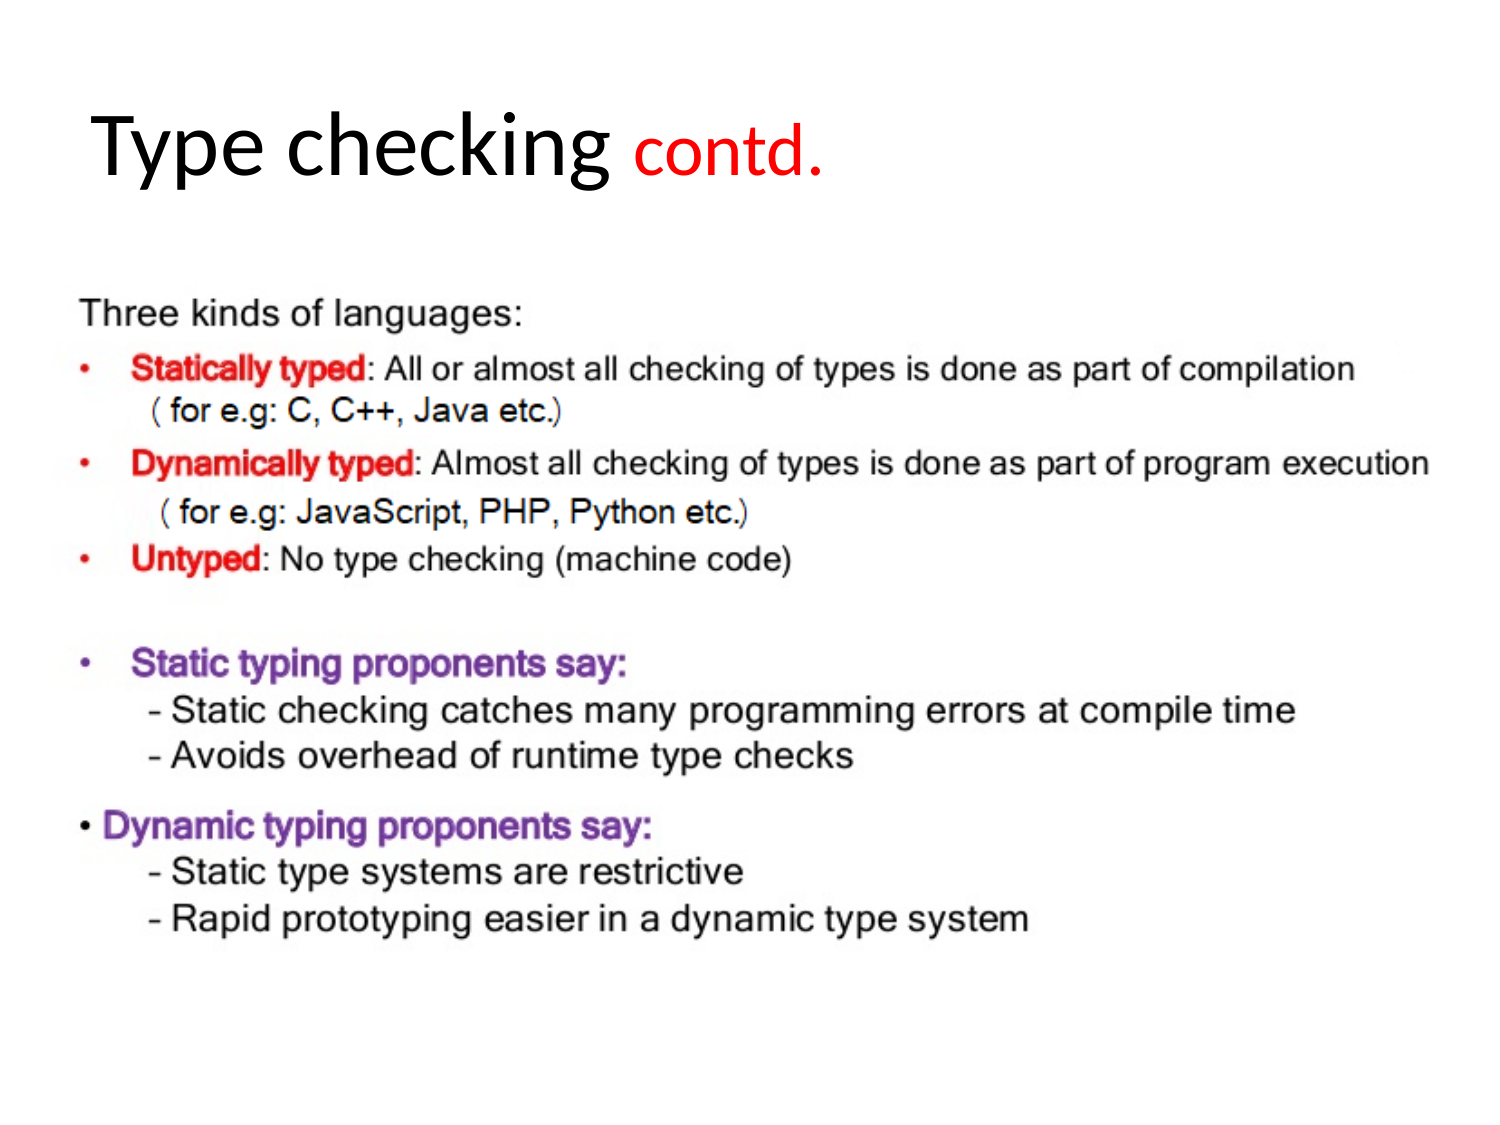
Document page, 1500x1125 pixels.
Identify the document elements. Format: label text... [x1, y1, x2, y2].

picture [49, 274, 1461, 976]
title Type checking contd. [75, 45, 1425, 233]
